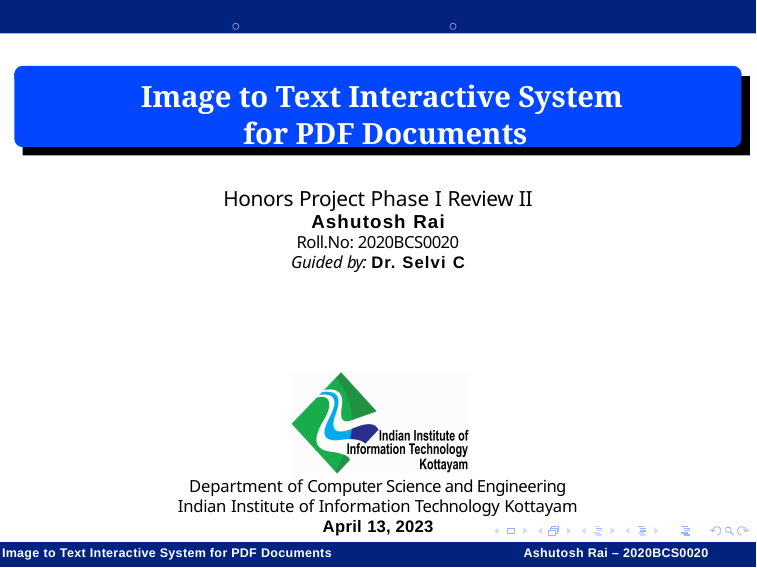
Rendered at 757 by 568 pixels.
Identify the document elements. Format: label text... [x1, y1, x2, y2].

text_box Image to Text Interactive System for PDF Documents Ashutosh Rai – 2020BCS0020 Ashutosh Rai – 2020BCS0020 [0, 542, 716, 568]
text_box Department of Computer Science and Engineering Indian Institute of Information Technology Kottayam April 13, 2023 [173, 474, 583, 536]
picture [290, 372, 470, 474]
text_box [716, 542, 756, 567]
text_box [14, 65, 751, 156]
text_box Honors Project Phase I Review II Ashutosh Rai Roll.No: 2020BCS0020 Guided by: Dr. Selvi C [221, 183, 535, 273]
text_box [232, 23, 239, 30]
text_box [450, 23, 456, 30]
